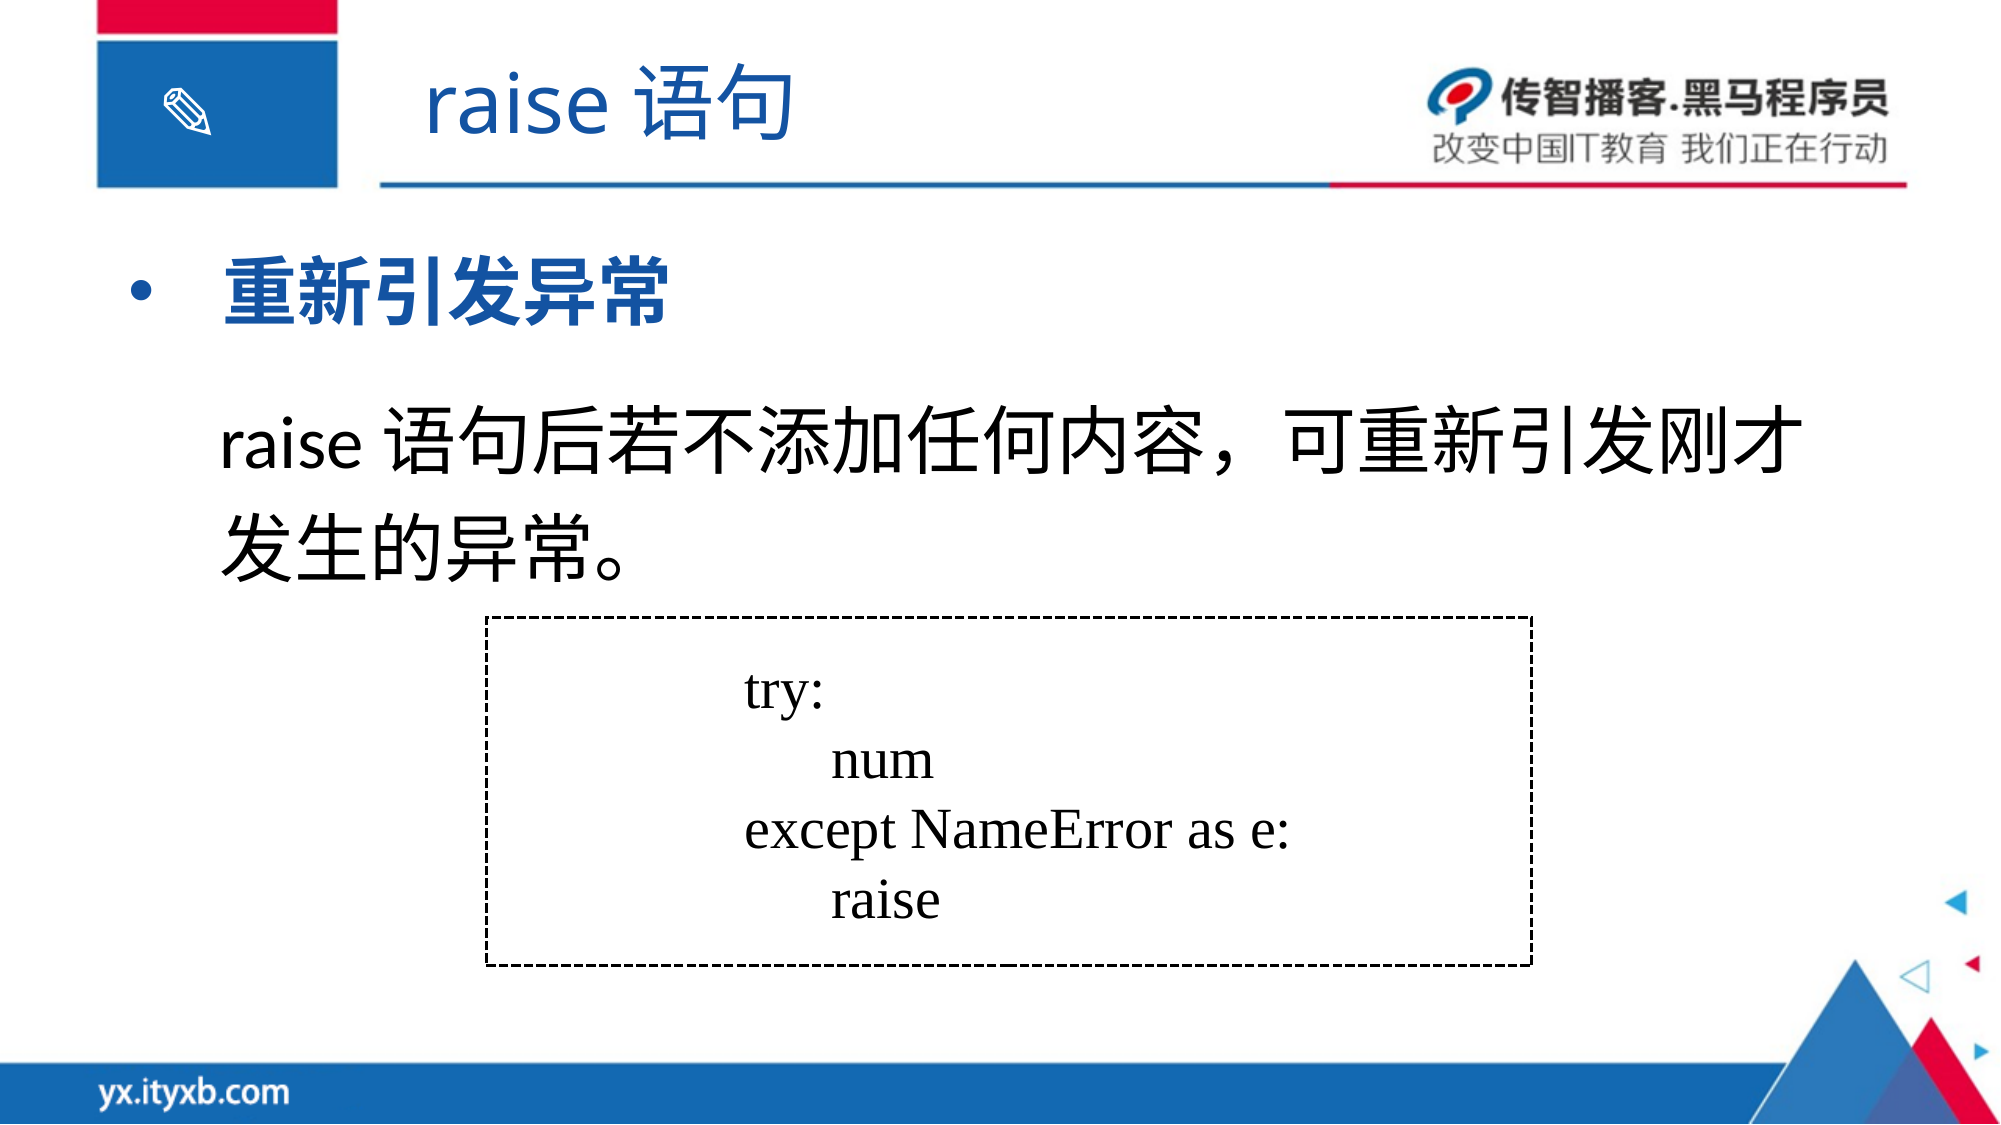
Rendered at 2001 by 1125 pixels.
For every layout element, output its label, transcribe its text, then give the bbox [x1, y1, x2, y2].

text_box [486, 617, 1532, 966]
text_box try: num except NameError as e: raise [729, 642, 1330, 938]
text_box raise语句后若不添加任何内容，可重新引发刚才发生的异常。 [204, 367, 1855, 599]
text_box raise语句 [409, 43, 1292, 158]
picture [0, 0, 2000, 1124]
text_box 重新引发异常 [113, 237, 1313, 342]
